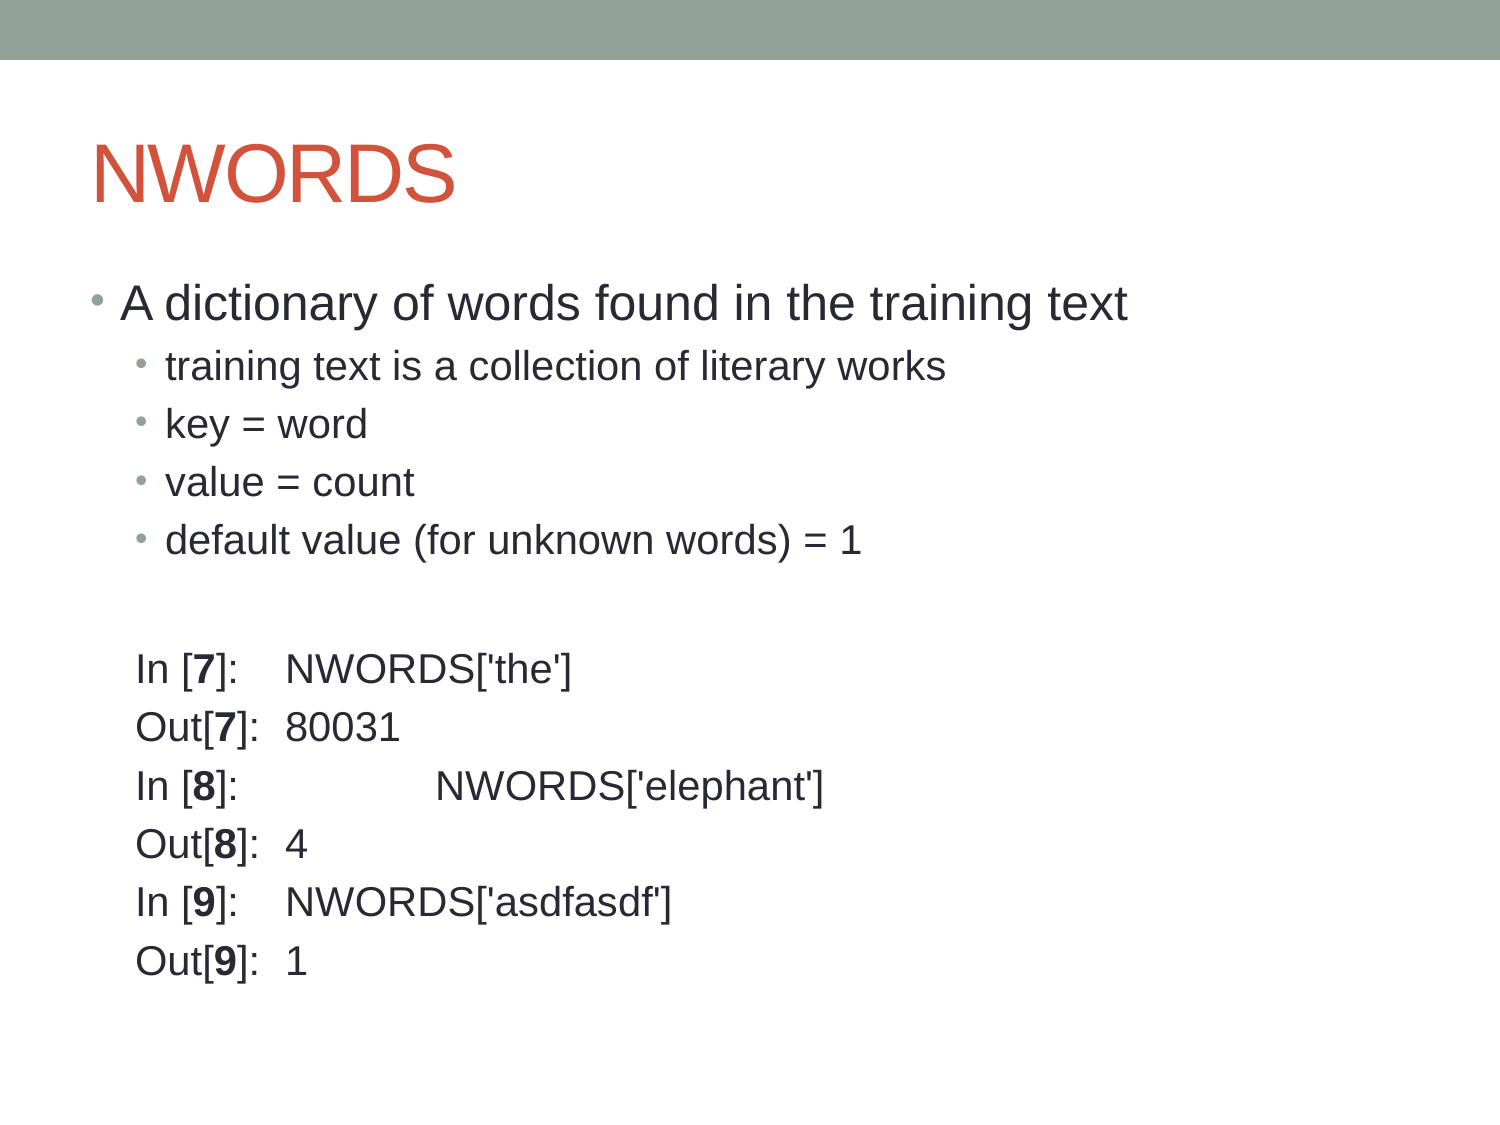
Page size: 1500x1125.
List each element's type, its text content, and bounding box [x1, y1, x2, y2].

title NWORDS [75, 87, 1425, 250]
list A dictionary of words found in the training text training text is a collection of literary works key = word value = count default value (for unknown words) = 1 In [7]: NWORDS['the'] Out[7]: 80031 In [8]: NWORDS['elephant'] Out[8]: 4 In [9]: NWORDS['asdfasdf'] Out[9]: 1 [75, 262, 1425, 1063]
